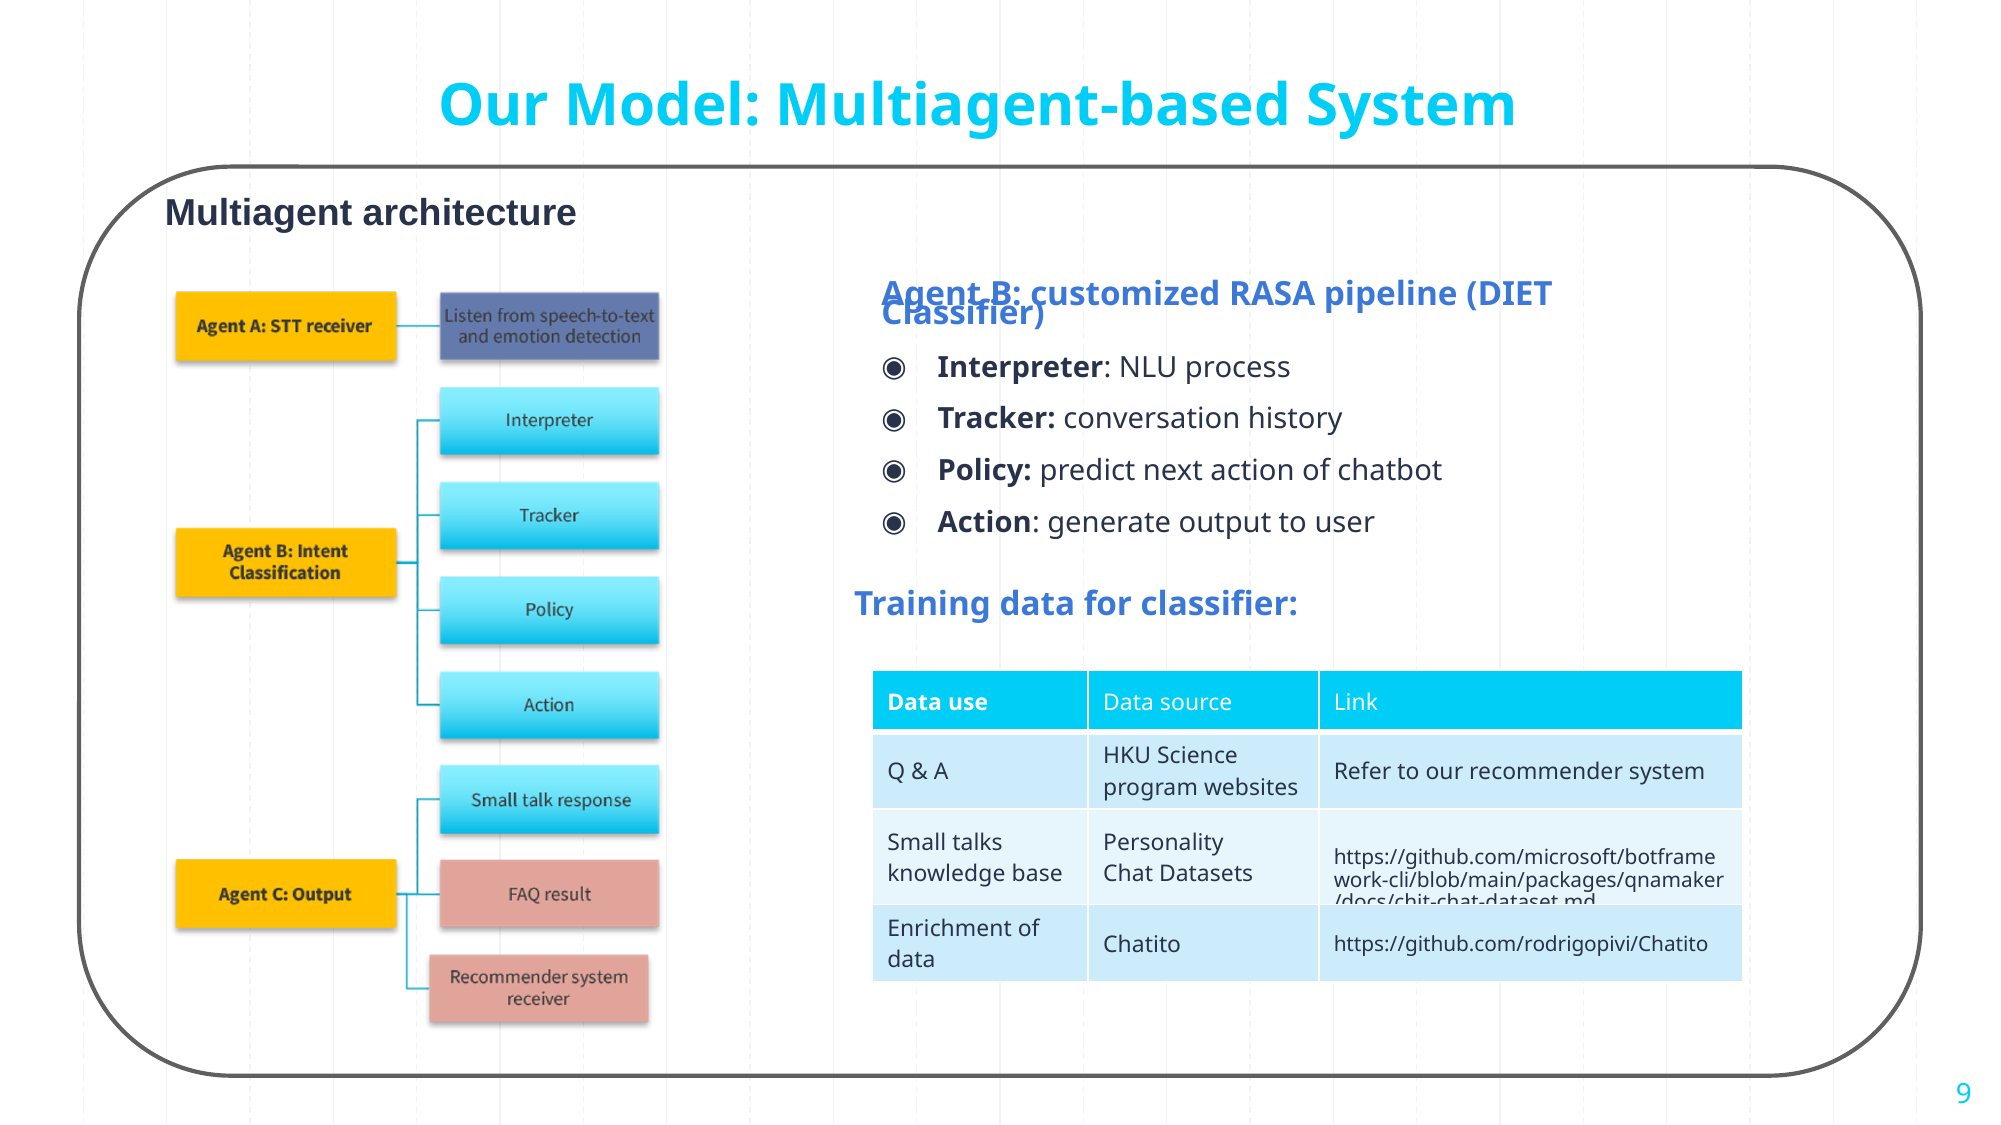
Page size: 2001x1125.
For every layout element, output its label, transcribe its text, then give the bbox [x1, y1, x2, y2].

table_header Link [1320, 671, 1742, 729]
table_header Data use [873, 671, 1087, 729]
text_box [76, 164, 1923, 1078]
table_cell HKU Science program websites [1089, 735, 1318, 808]
table_cell Refer to our recommender system [1320, 735, 1742, 808]
slide_number 9 [1871, 1055, 1992, 1125]
picture [120, 287, 714, 1032]
table_header Data source [1089, 671, 1318, 729]
table_cell Chatito [1089, 905, 1318, 981]
table_cell https://github.com/microsoft/botframework-cli/blob/main/packages/qnamaker/docs/chit-chat-dataset.md [1320, 810, 1742, 904]
table_cell Personality Chat Datasets [1089, 810, 1318, 904]
table_cell https://github.com/rodrigopivi/Chatito [1320, 905, 1742, 981]
text_box Multiagent architecture [149, 180, 593, 241]
table_cell Small talks knowledge base [873, 810, 1087, 904]
text_box Training data for classifier: [839, 595, 1314, 630]
table_cell Q & A [873, 735, 1087, 808]
table_cell Enrichment of data [873, 905, 1087, 981]
text_box Our Model: Multiagent-based System [212, 0, 1744, 157]
